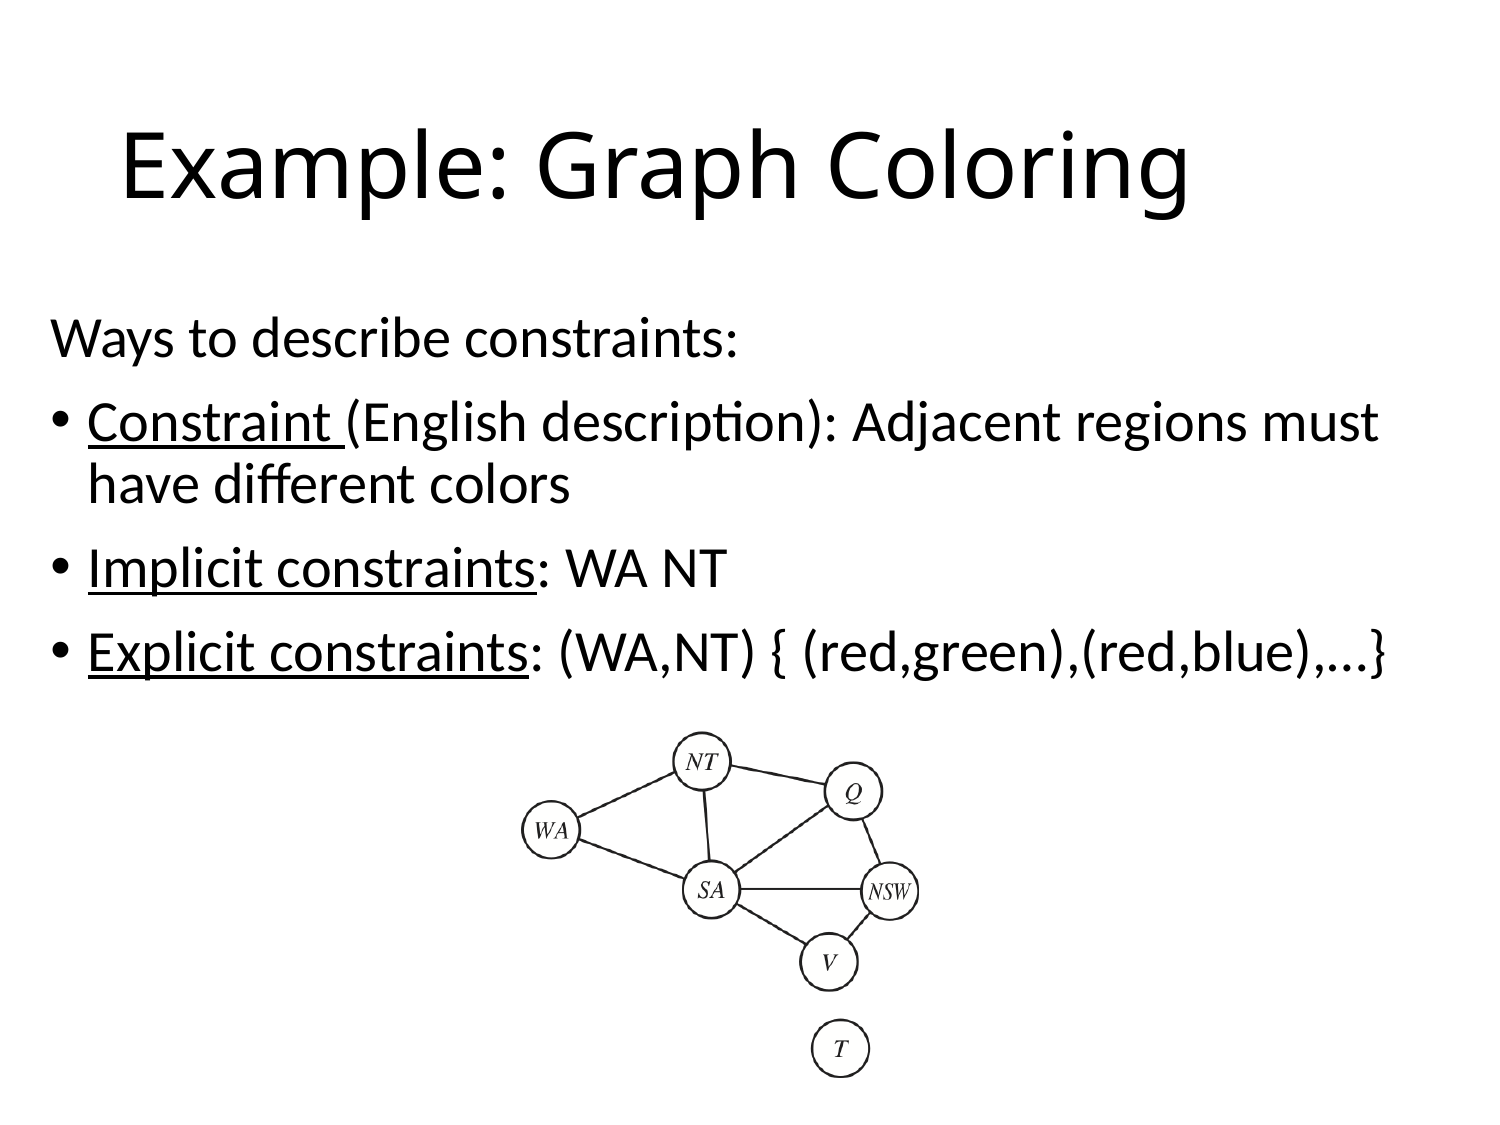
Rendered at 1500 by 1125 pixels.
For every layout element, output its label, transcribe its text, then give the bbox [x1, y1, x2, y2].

picture [521, 731, 919, 1078]
title Example: Graph Coloring [103, 59, 1397, 278]
